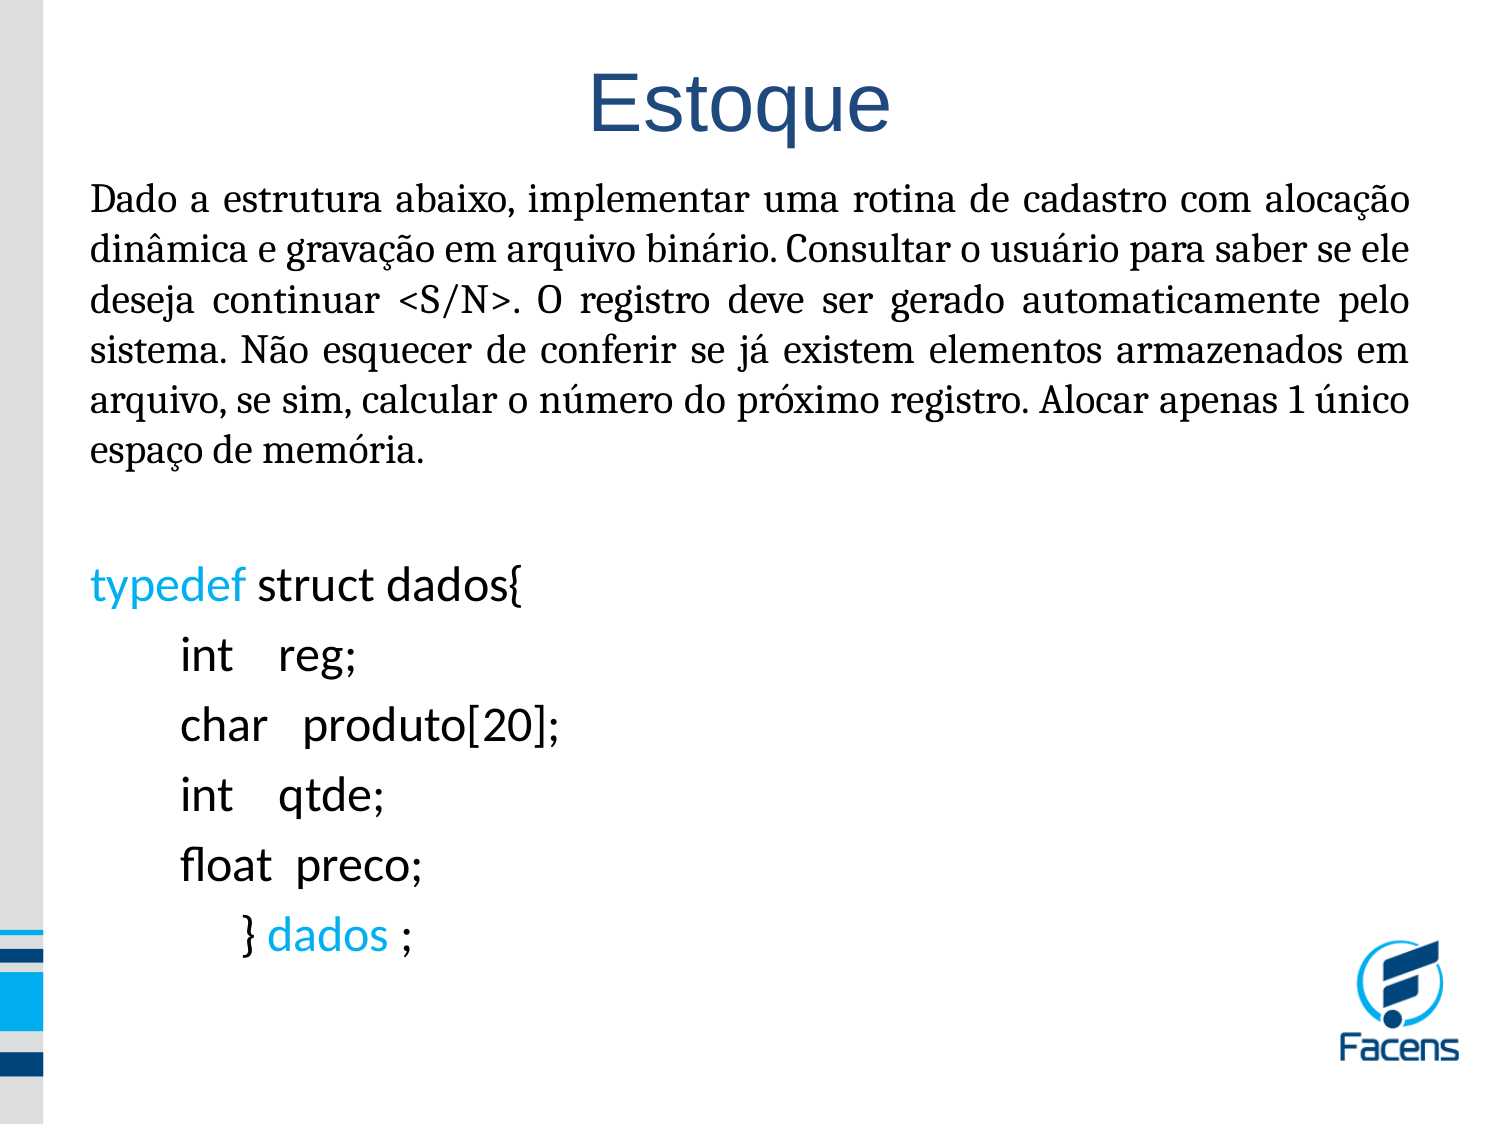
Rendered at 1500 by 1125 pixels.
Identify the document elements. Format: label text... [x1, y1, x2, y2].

picture [0, 0, 1500, 1125]
text_box Estoque [52, 4, 1448, 192]
list Dado a estrutura abaixo, implementar uma rotina de cadastro com alocação dinâmica e gravação em arquivo binário. Consultar o usuário para saber se ele deseja continuar <S/N>. O registro deve ser gerado automaticamente pelo sistema. Não esquecer de conferir se já existem elementos armazenados em arquivo, se sim, calcular o número do próximo registro. Alocar apenas 1 único espaço de memória. typedef struct dados{ int reg; char produto[20]; int qtde; float preco; } dados ; [75, 192, 1425, 986]
